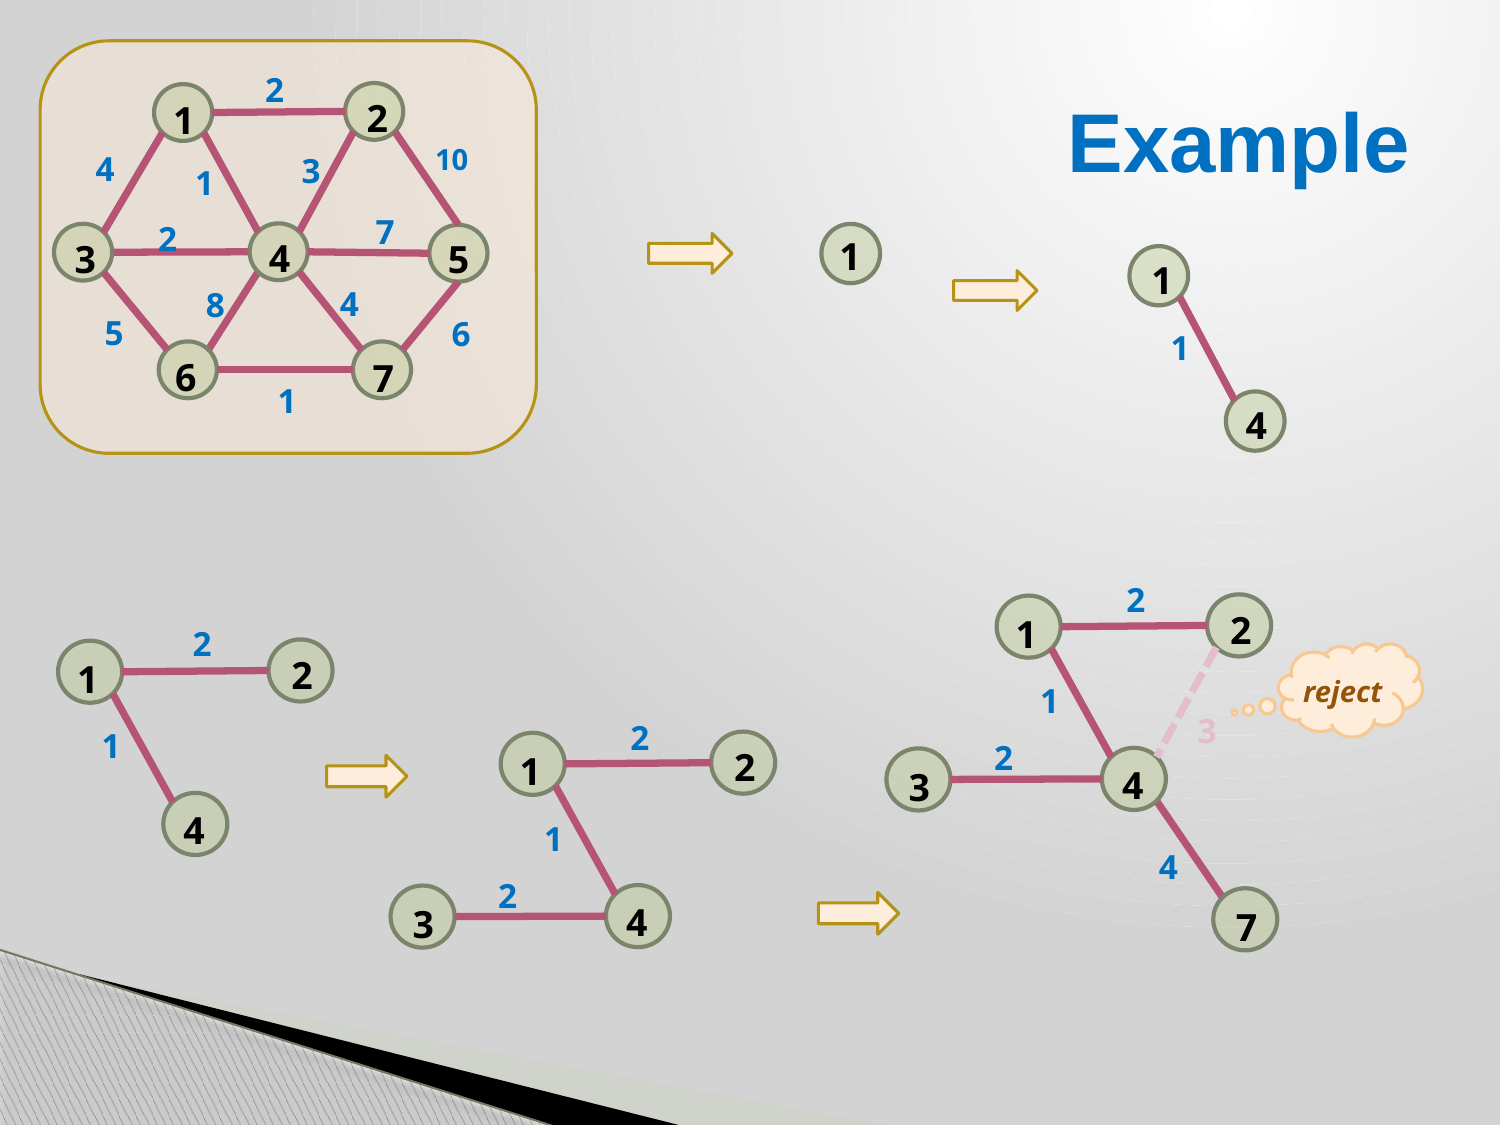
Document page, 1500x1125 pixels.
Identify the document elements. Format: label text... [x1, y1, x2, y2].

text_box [1129, 245, 1285, 451]
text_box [821, 223, 881, 287]
text_box [949, 266, 1042, 315]
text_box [390, 709, 776, 948]
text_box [57, 615, 333, 856]
text_box [644, 229, 737, 278]
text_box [1156, 821, 1223, 898]
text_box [1278, 643, 1423, 737]
title Example [966, 45, 1425, 233]
text_box [813, 887, 904, 939]
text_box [886, 571, 1272, 811]
text_box 4 [1144, 839, 1150, 894]
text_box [39, 40, 537, 454]
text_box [1212, 887, 1278, 951]
text_box [337, 751, 384, 802]
